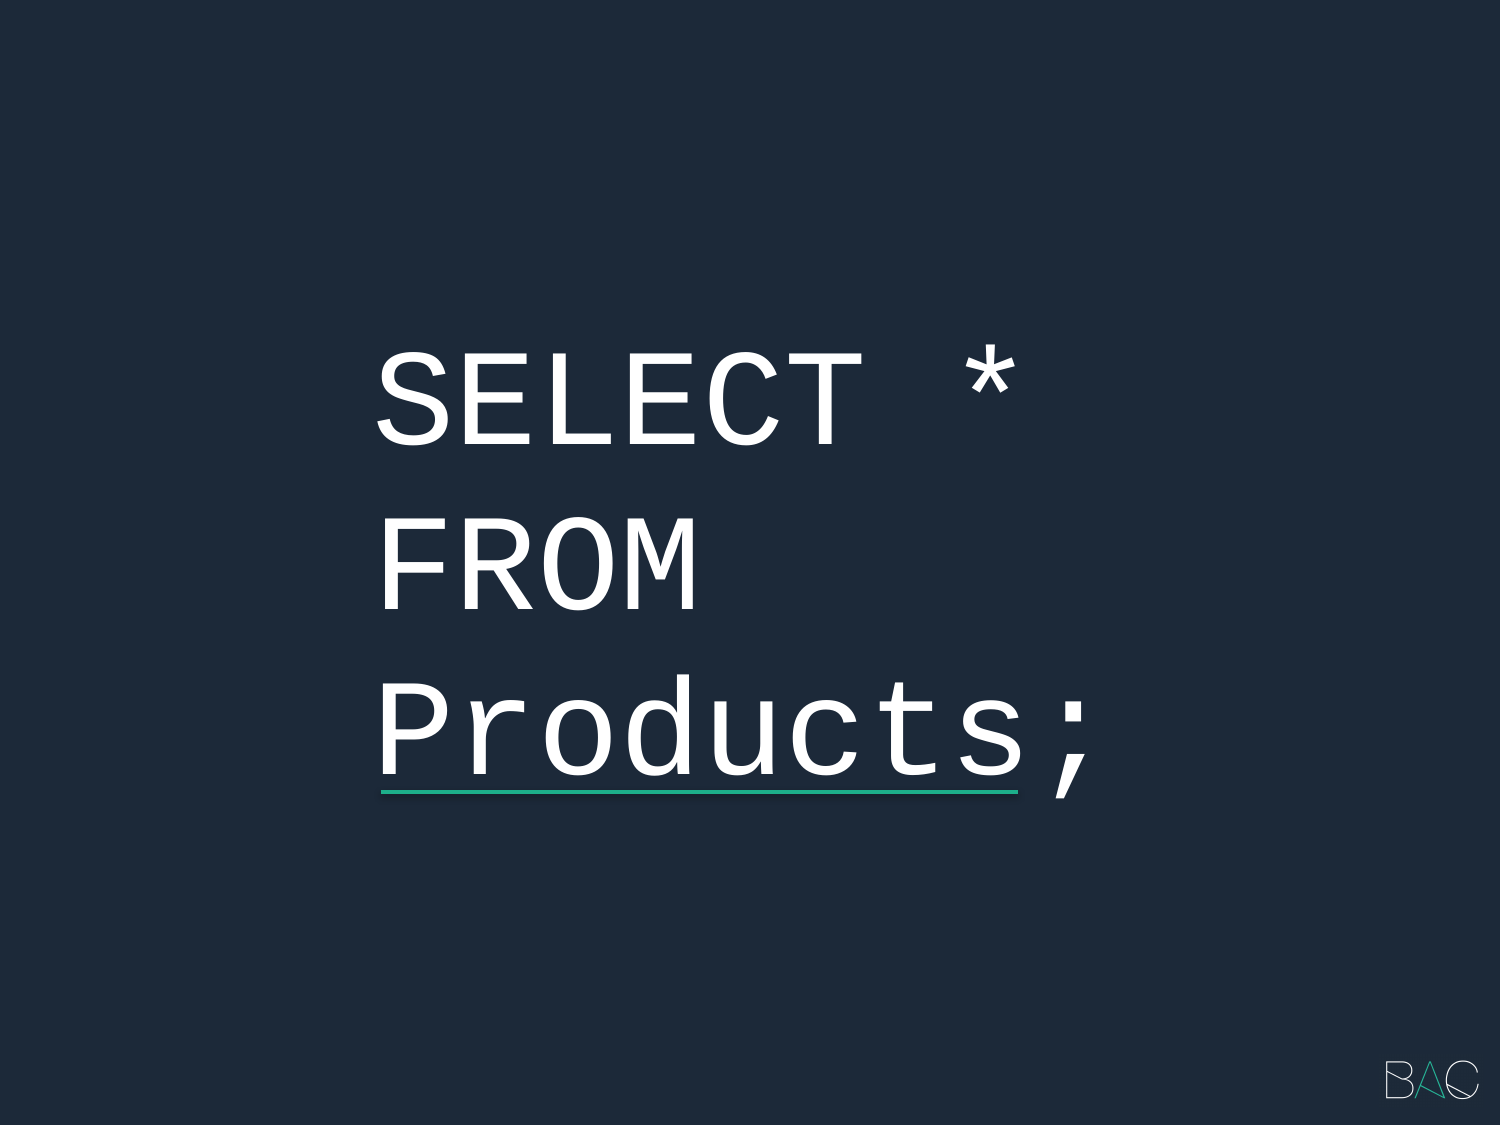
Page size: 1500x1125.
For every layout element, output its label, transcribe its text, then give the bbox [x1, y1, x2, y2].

picture [1379, 1054, 1484, 1108]
text_box SELECT * FROM Products; [357, 299, 1261, 809]
